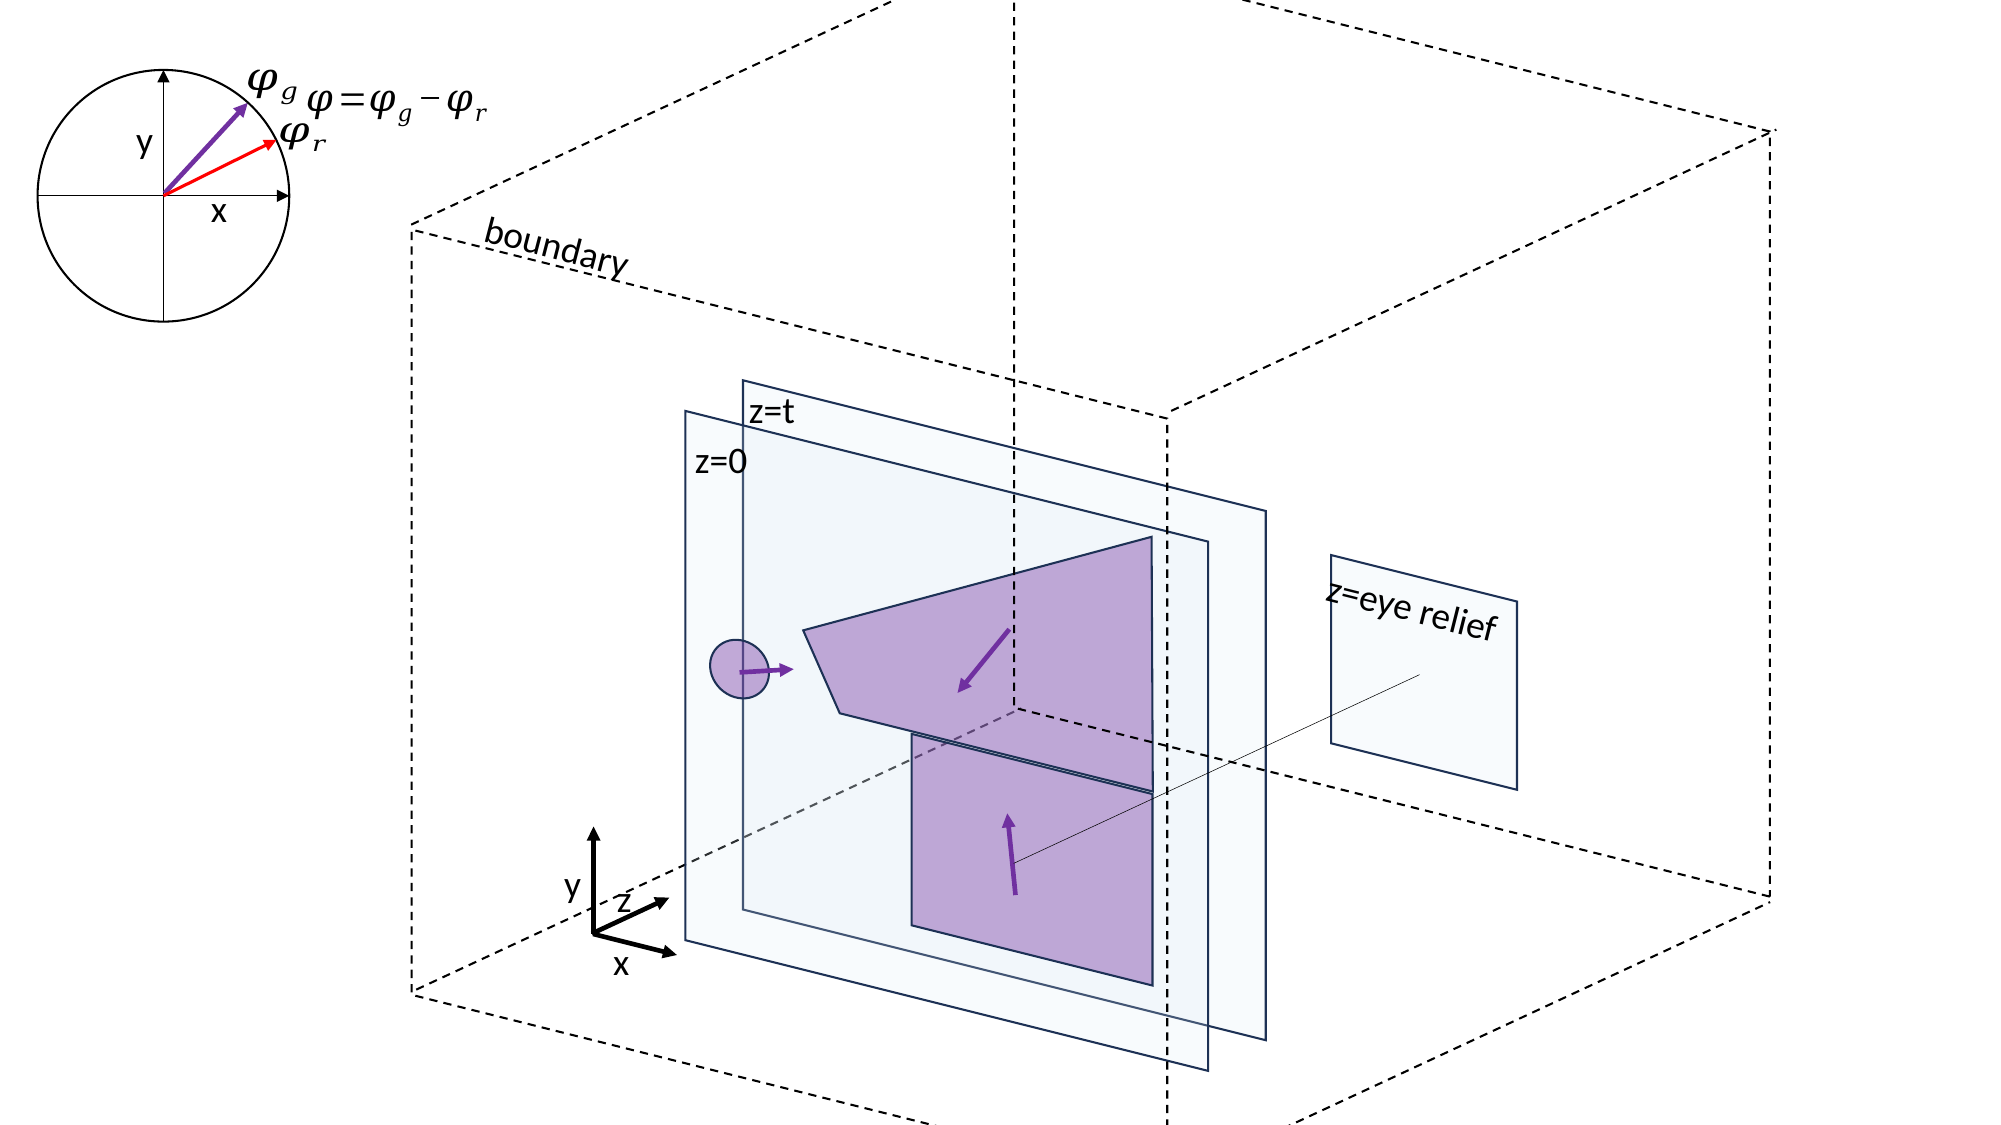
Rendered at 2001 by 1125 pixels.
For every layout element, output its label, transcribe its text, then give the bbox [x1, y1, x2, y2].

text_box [416, 708, 553, 990]
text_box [411, 0, 1017, 225]
text_box [36, 68, 291, 323]
text_box [1518, 411, 1771, 898]
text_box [553, 378, 1518, 1071]
text_box [410, 229, 1010, 1031]
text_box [164, 102, 248, 139]
text_box boundary [464, 225, 651, 297]
text_box [1013, 0, 1760, 378]
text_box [1171, 129, 1777, 411]
text_box [712, 1071, 1164, 1125]
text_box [1164, 901, 1771, 1125]
text_box x [196, 196, 242, 238]
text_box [163, 139, 277, 196]
text_box y [121, 108, 163, 169]
